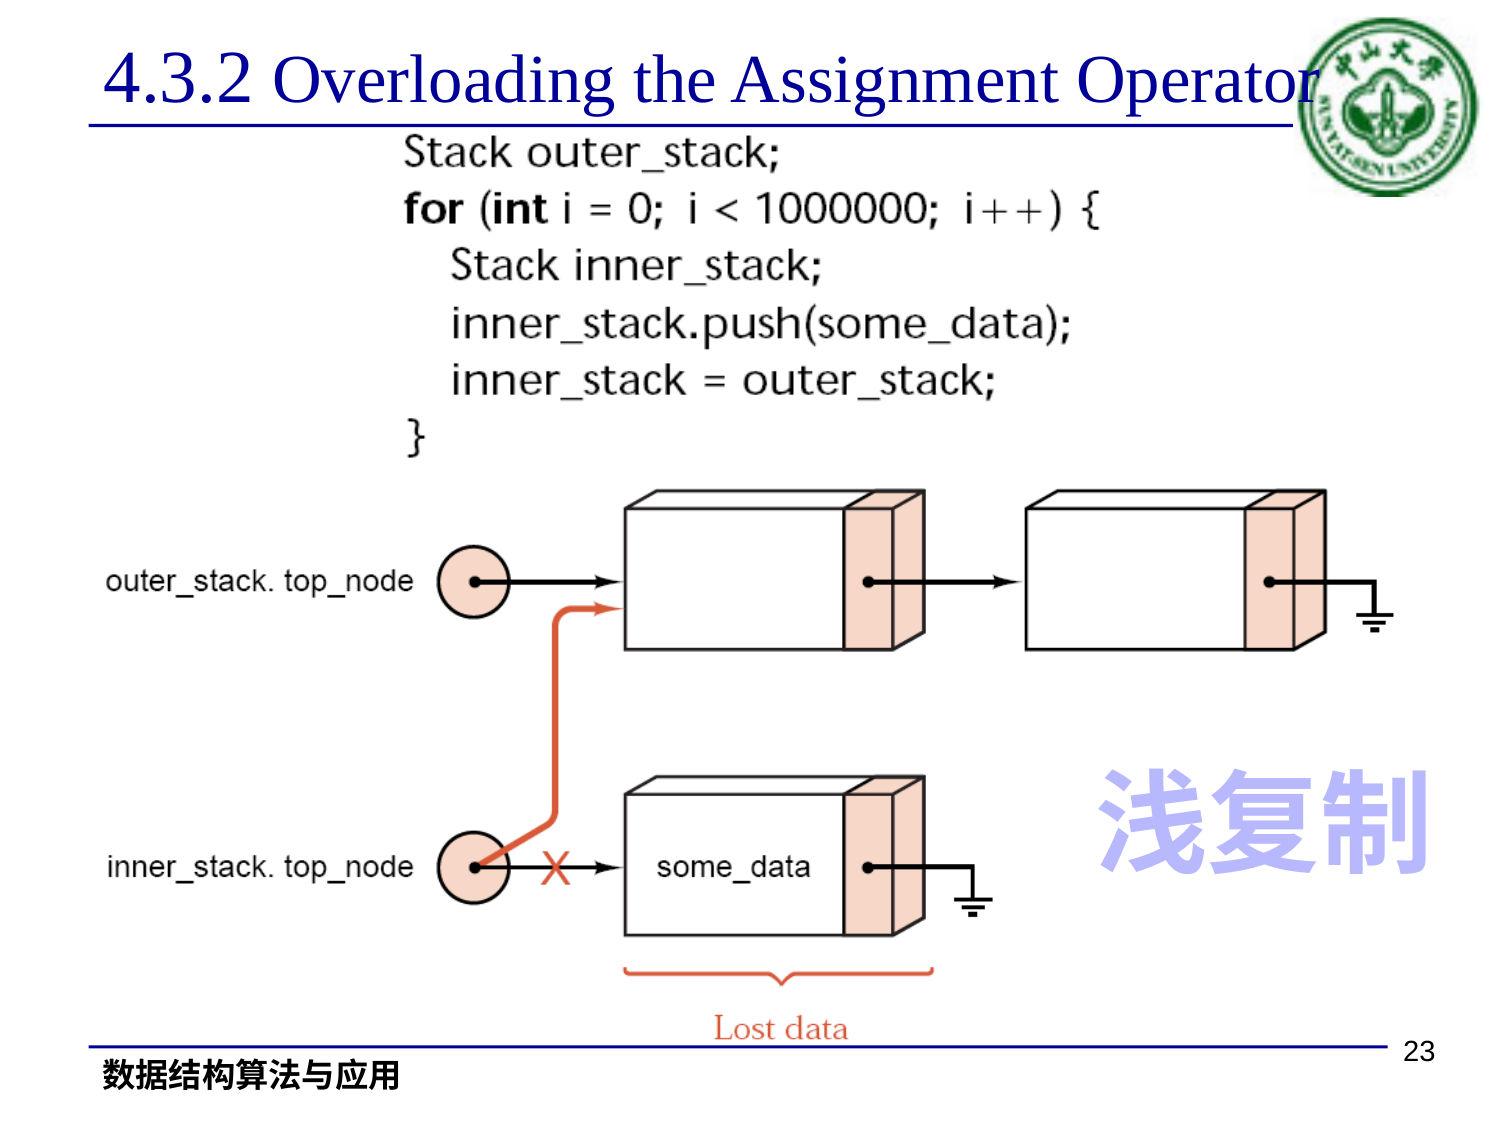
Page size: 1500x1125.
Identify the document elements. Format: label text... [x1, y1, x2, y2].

picture [105, 478, 1401, 1042]
text_box 浅复制 [1405, 745, 1448, 895]
slide_number 23 [1074, 1024, 1451, 1103]
text_box 数据结构算法与应用 [87, 1047, 431, 1102]
picture [398, 128, 1105, 461]
text_box 4.3.2 Overloading the Assignment Operator [88, 31, 1288, 114]
picture [1293, 15, 1483, 197]
